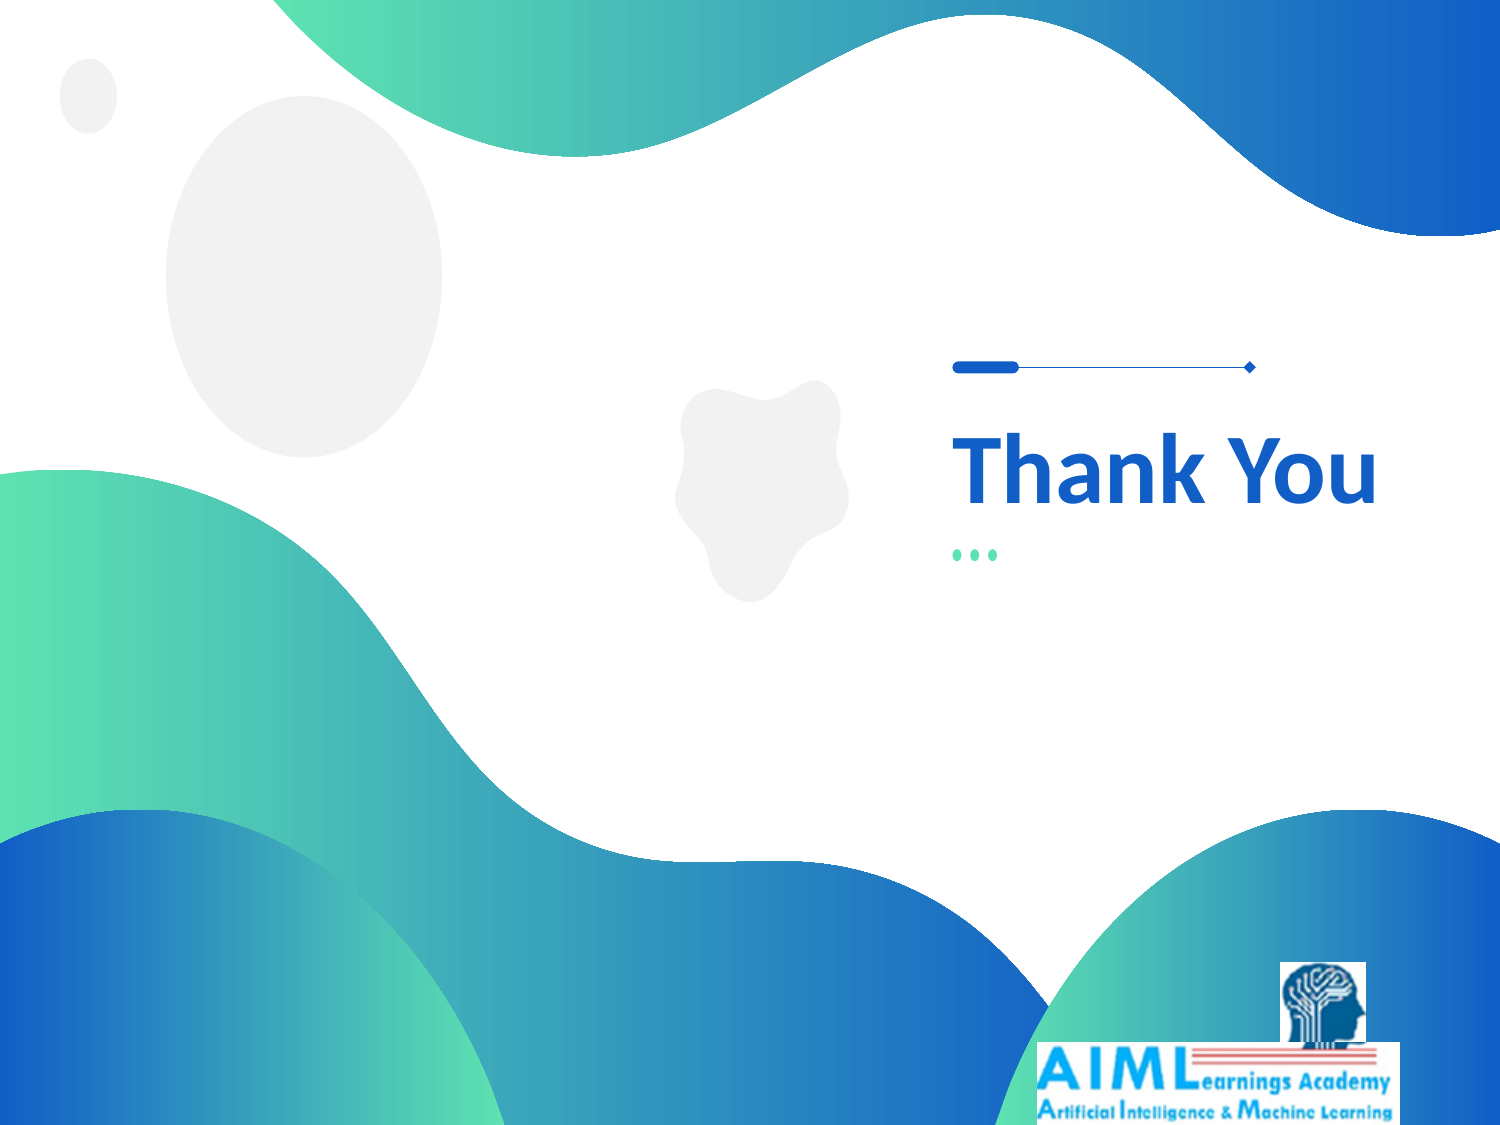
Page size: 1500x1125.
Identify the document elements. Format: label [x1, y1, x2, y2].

text_box [952, 360, 1424, 526]
picture [1053, 1061, 1063, 1074]
text_box [952, 548, 998, 562]
picture [1037, 962, 1401, 1125]
